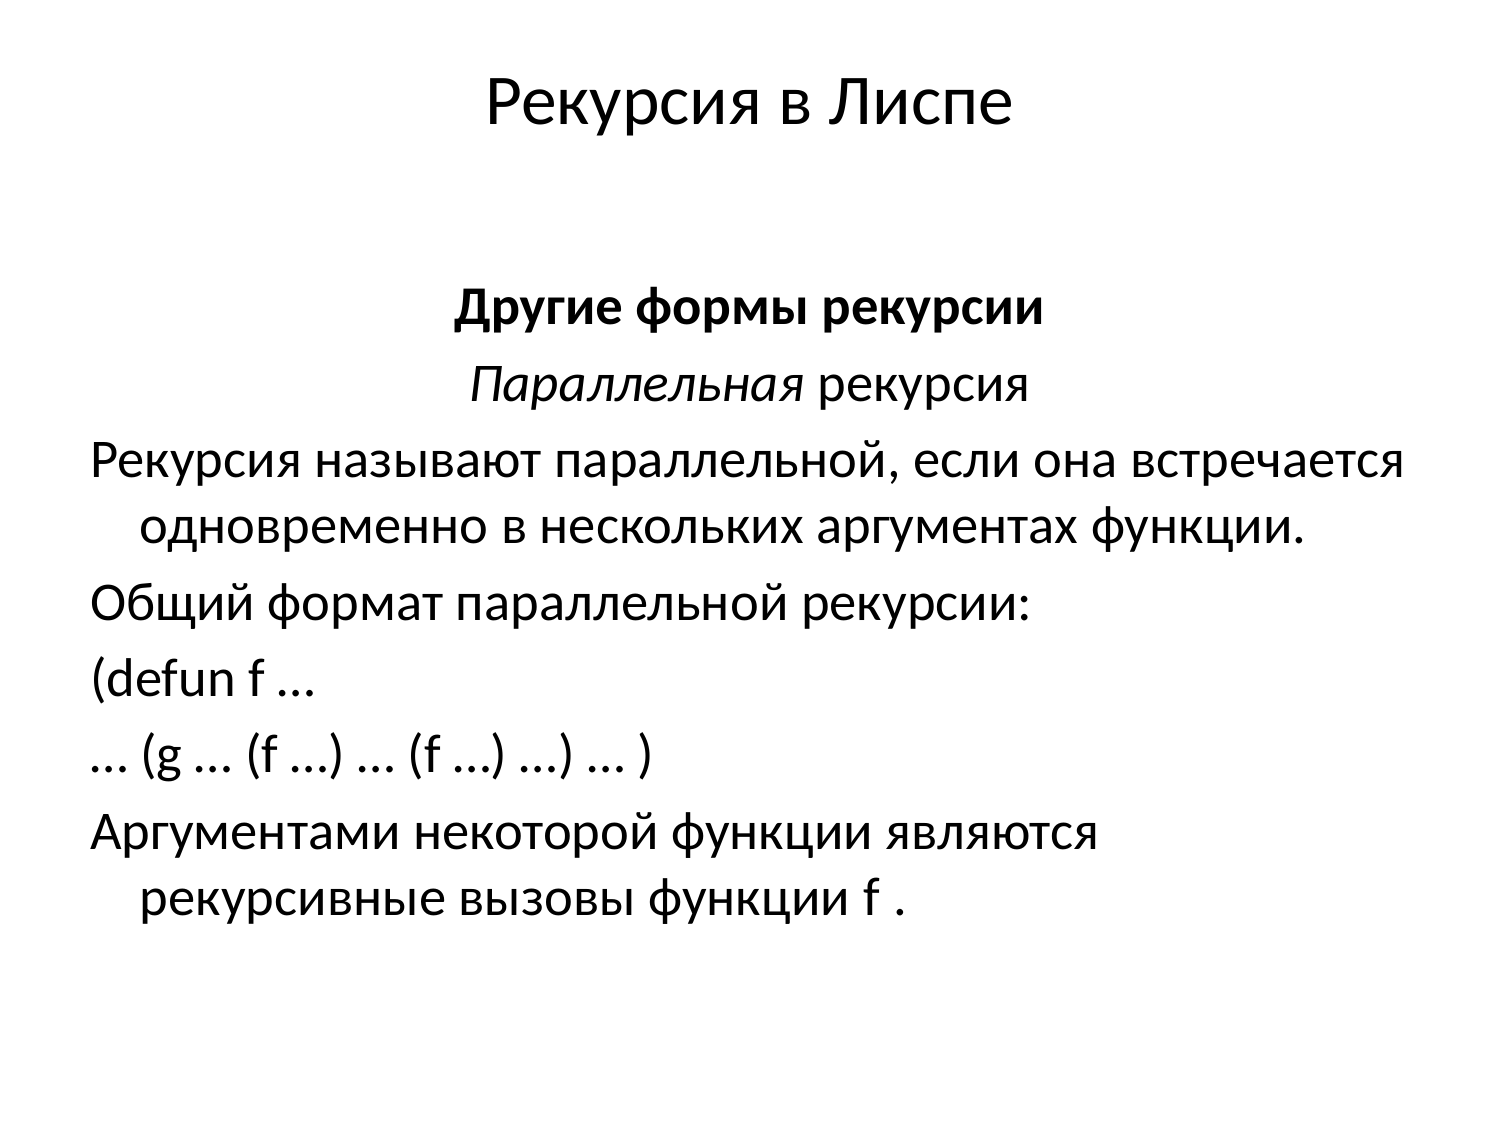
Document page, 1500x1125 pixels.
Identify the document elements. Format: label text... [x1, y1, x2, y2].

title Рекурсия в Лиспе [75, 45, 1425, 233]
list Другие формы рекурсии Параллельная рекурсия Рекурсия называют параллельной, если она встречается одновременно в нескольких аргументах функции. Общий формат параллельной рекурсии: (defun f … … (g … (f …) … (f …) …) … ) Аргументами некоторой функции являются рекурсивные вызовы функции f . [75, 262, 1425, 1005]
